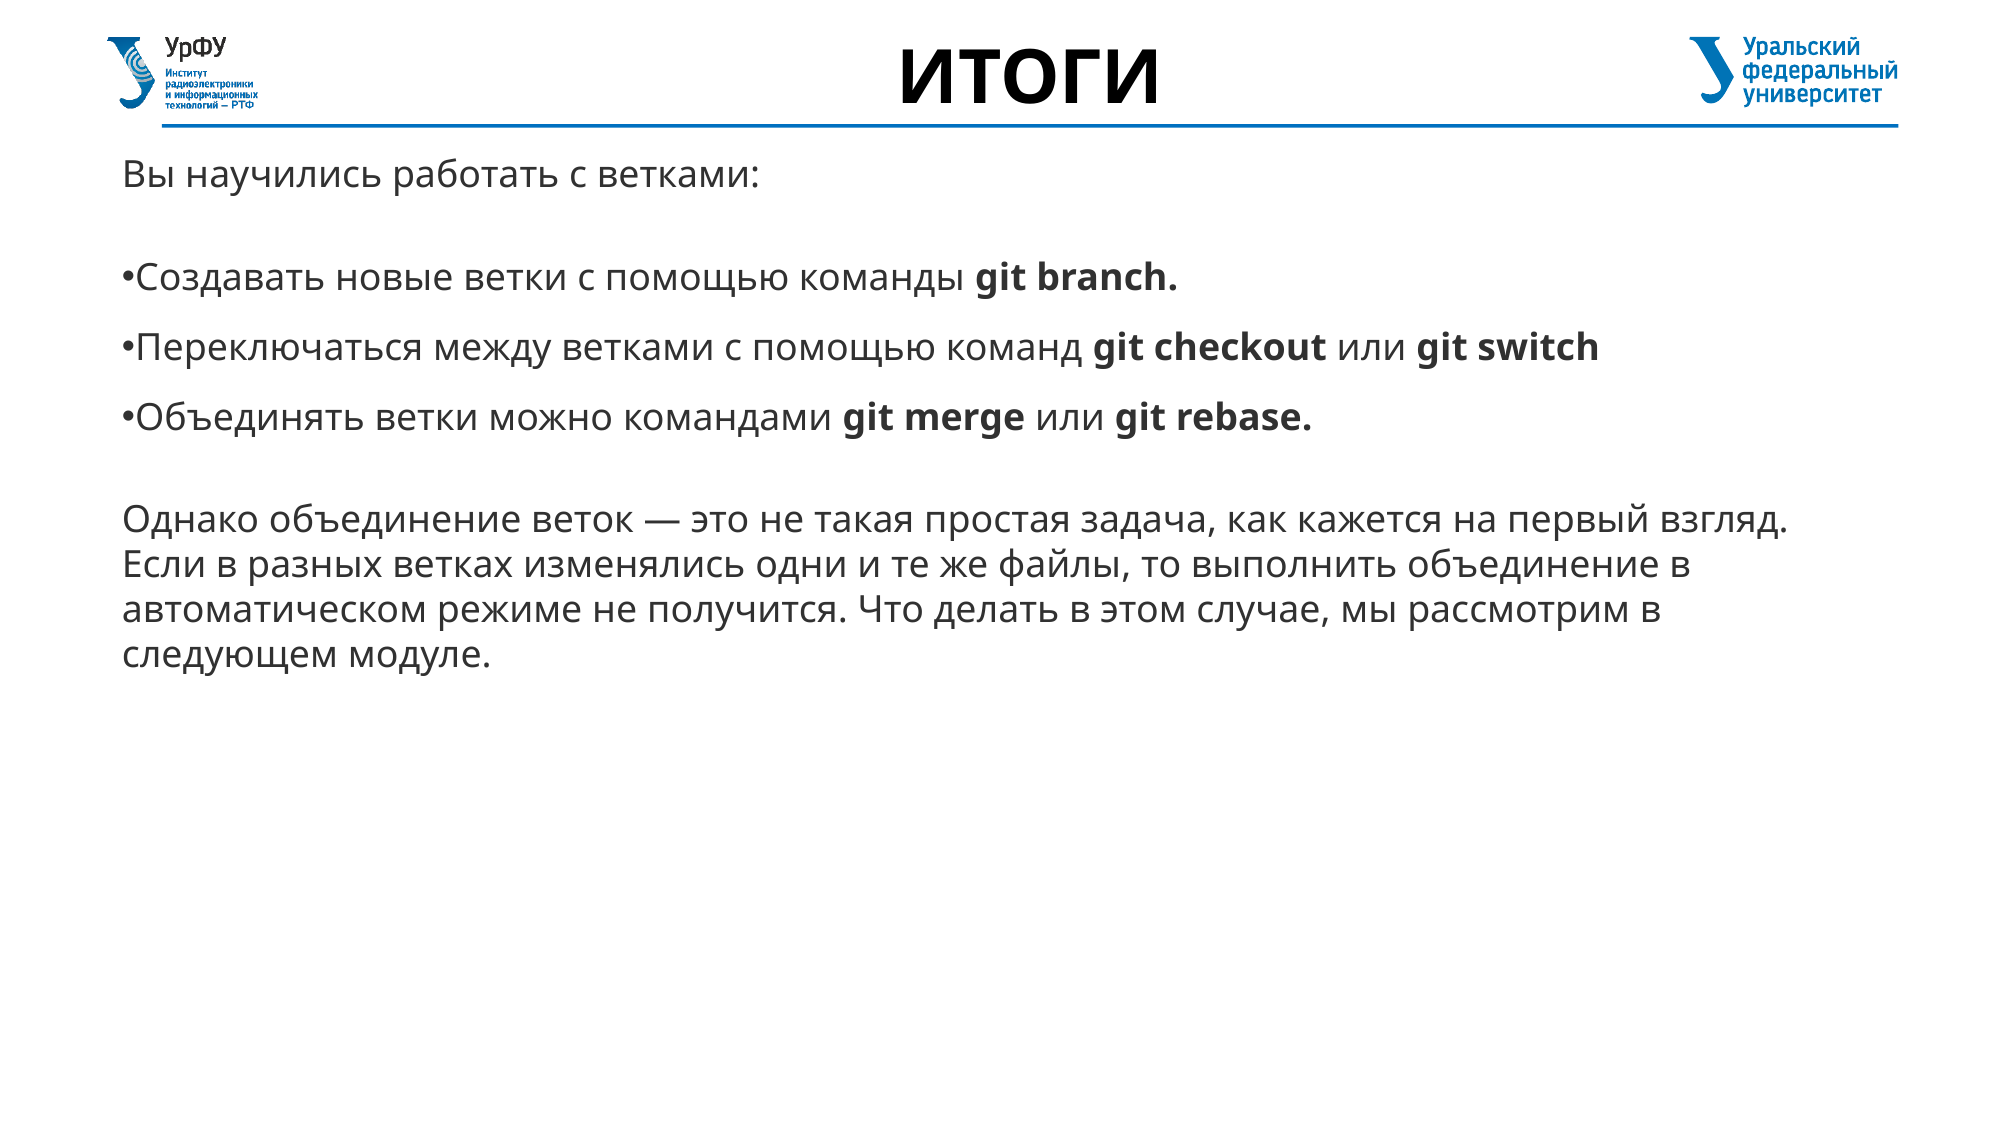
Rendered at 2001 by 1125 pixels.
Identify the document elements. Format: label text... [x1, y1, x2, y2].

text_box [161, 123, 1899, 129]
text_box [1687, 35, 1899, 109]
text_box ИТОГИ [881, 21, 1179, 127]
picture [107, 37, 258, 109]
text_box Вы научились работать с ветками: Создавать новые ветки с помощью команды git branch. Переключаться между ветками с помощью команд git checkout или git switch Объединять ветки можно командами git merge или git rebase. Однако объединение веток — это не такая простая задача, как кажется на первый взгляд. Если в разных ветках изменялись одни и те же файлы, то выполнить объединение в автоматическом режиме не получится. Что делать в этом случае, мы рассмотрим в следующем модуле. [107, 142, 1899, 683]
